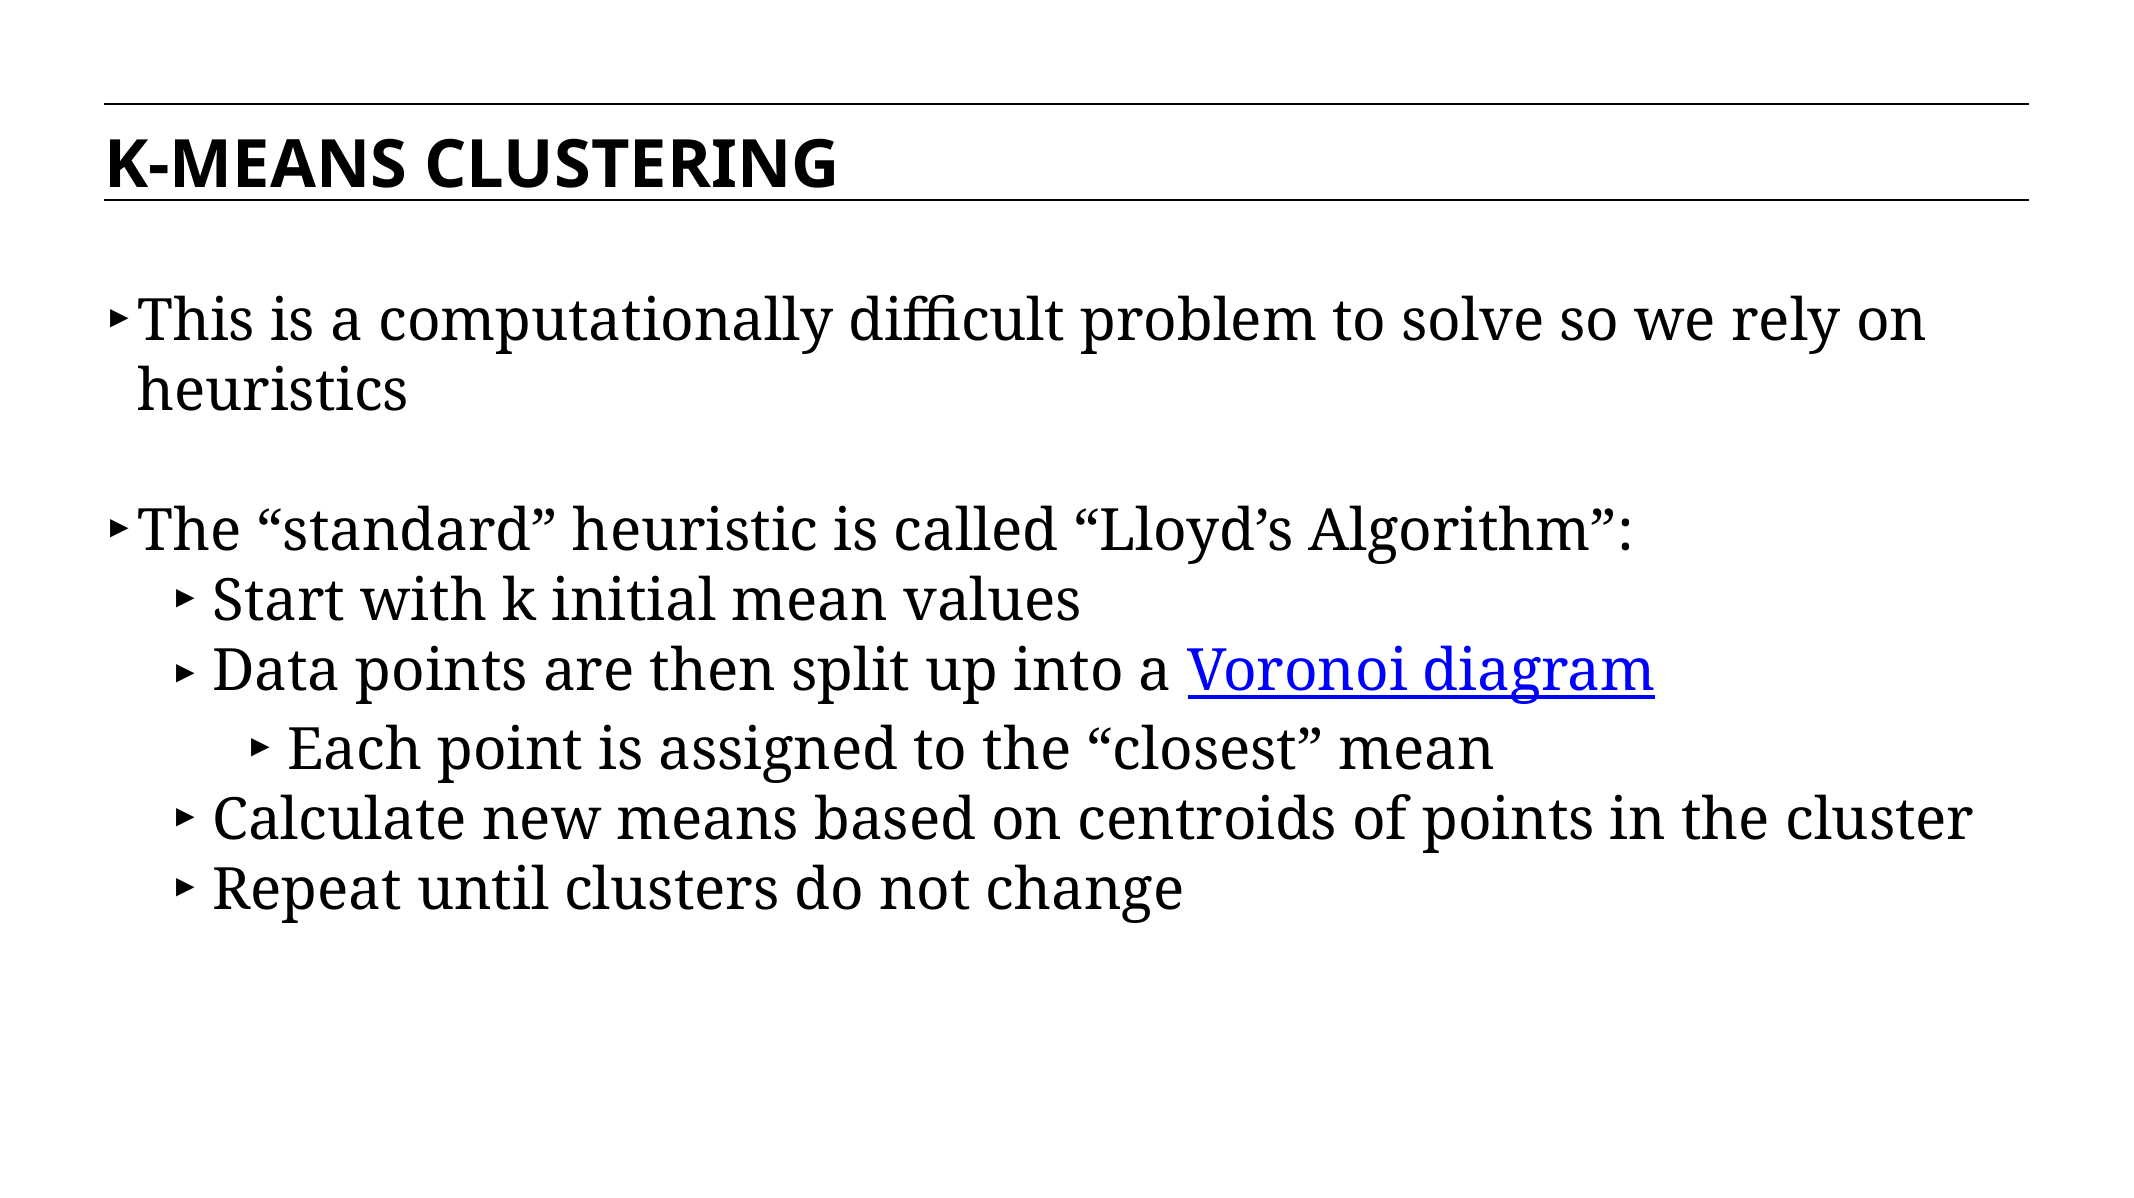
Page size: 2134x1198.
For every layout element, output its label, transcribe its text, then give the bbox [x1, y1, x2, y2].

text_box K-MEANS CLUSTERING [104, 120, 2030, 192]
list This is a computationally difficult problem to solve so we rely on heuristics The “standard” heuristic is called “Lloyd’s Algorithm”: Start with k initial mean values Data points are then split up into a Voronoi diagram Each point is assigned to the “closest” mean Calculate new means based on centroids of points in the cluster Repeat until clusters do not change [104, 212, 2030, 837]
